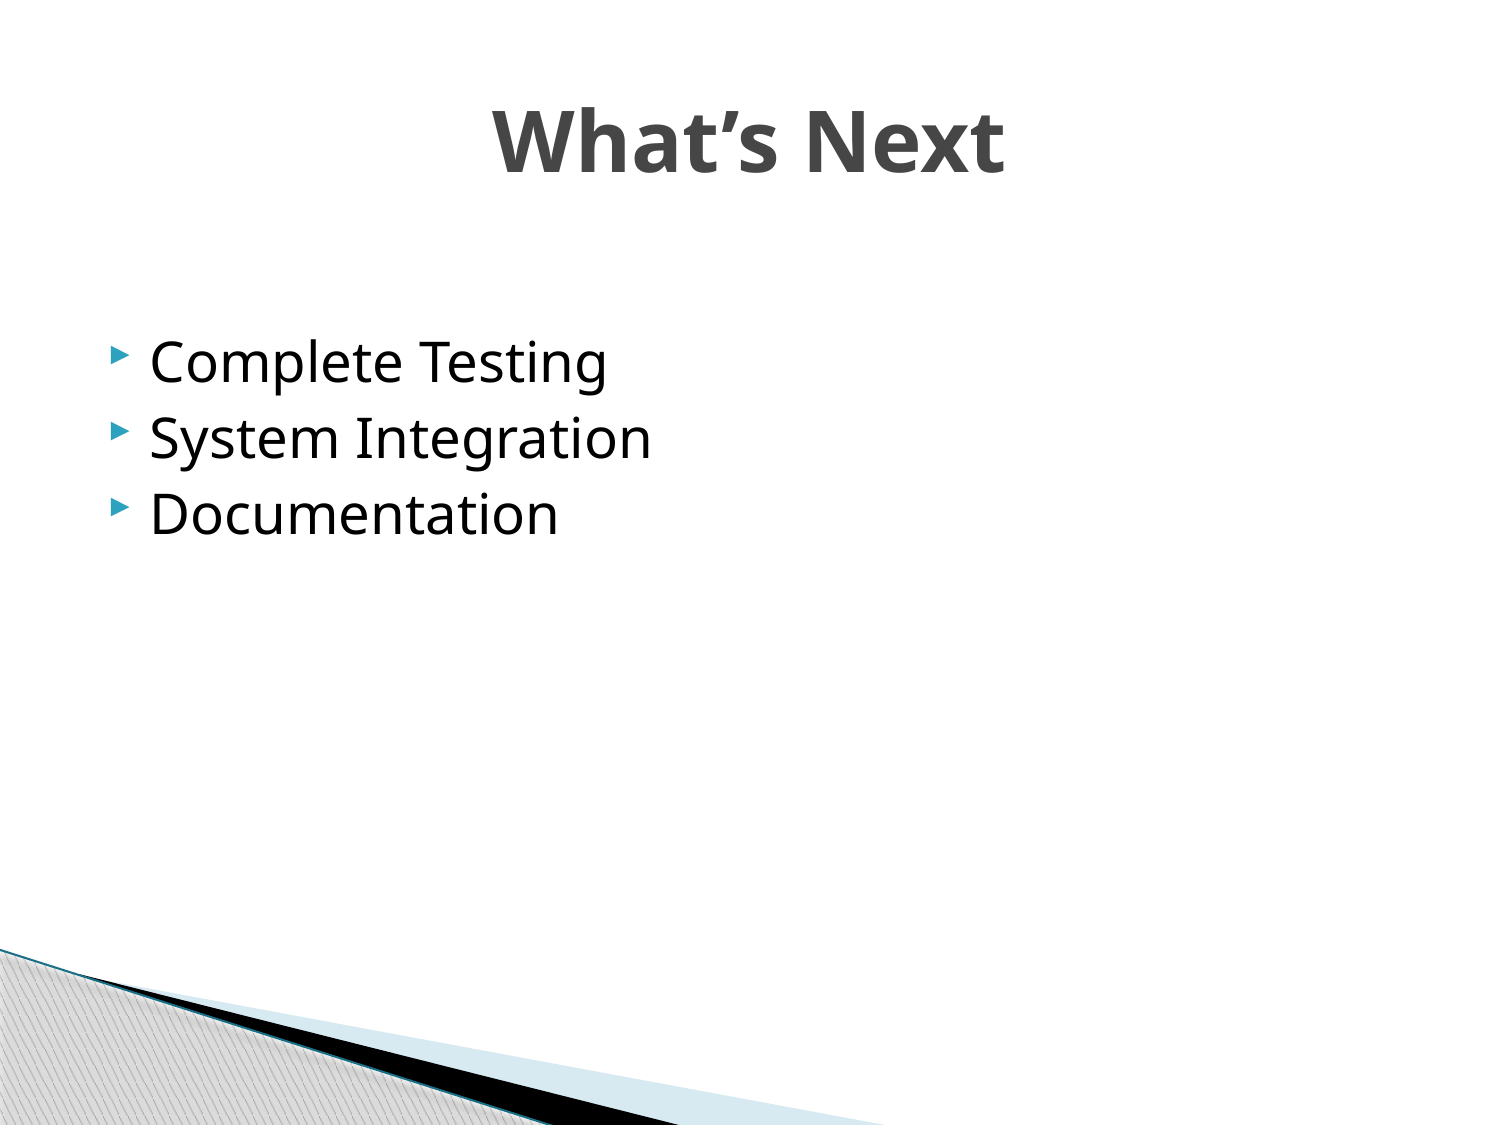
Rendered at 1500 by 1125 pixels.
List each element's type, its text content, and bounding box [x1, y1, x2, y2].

title What’s Next [75, 45, 1425, 233]
list Complete Testing System Integration Documentation [75, 243, 1425, 986]
